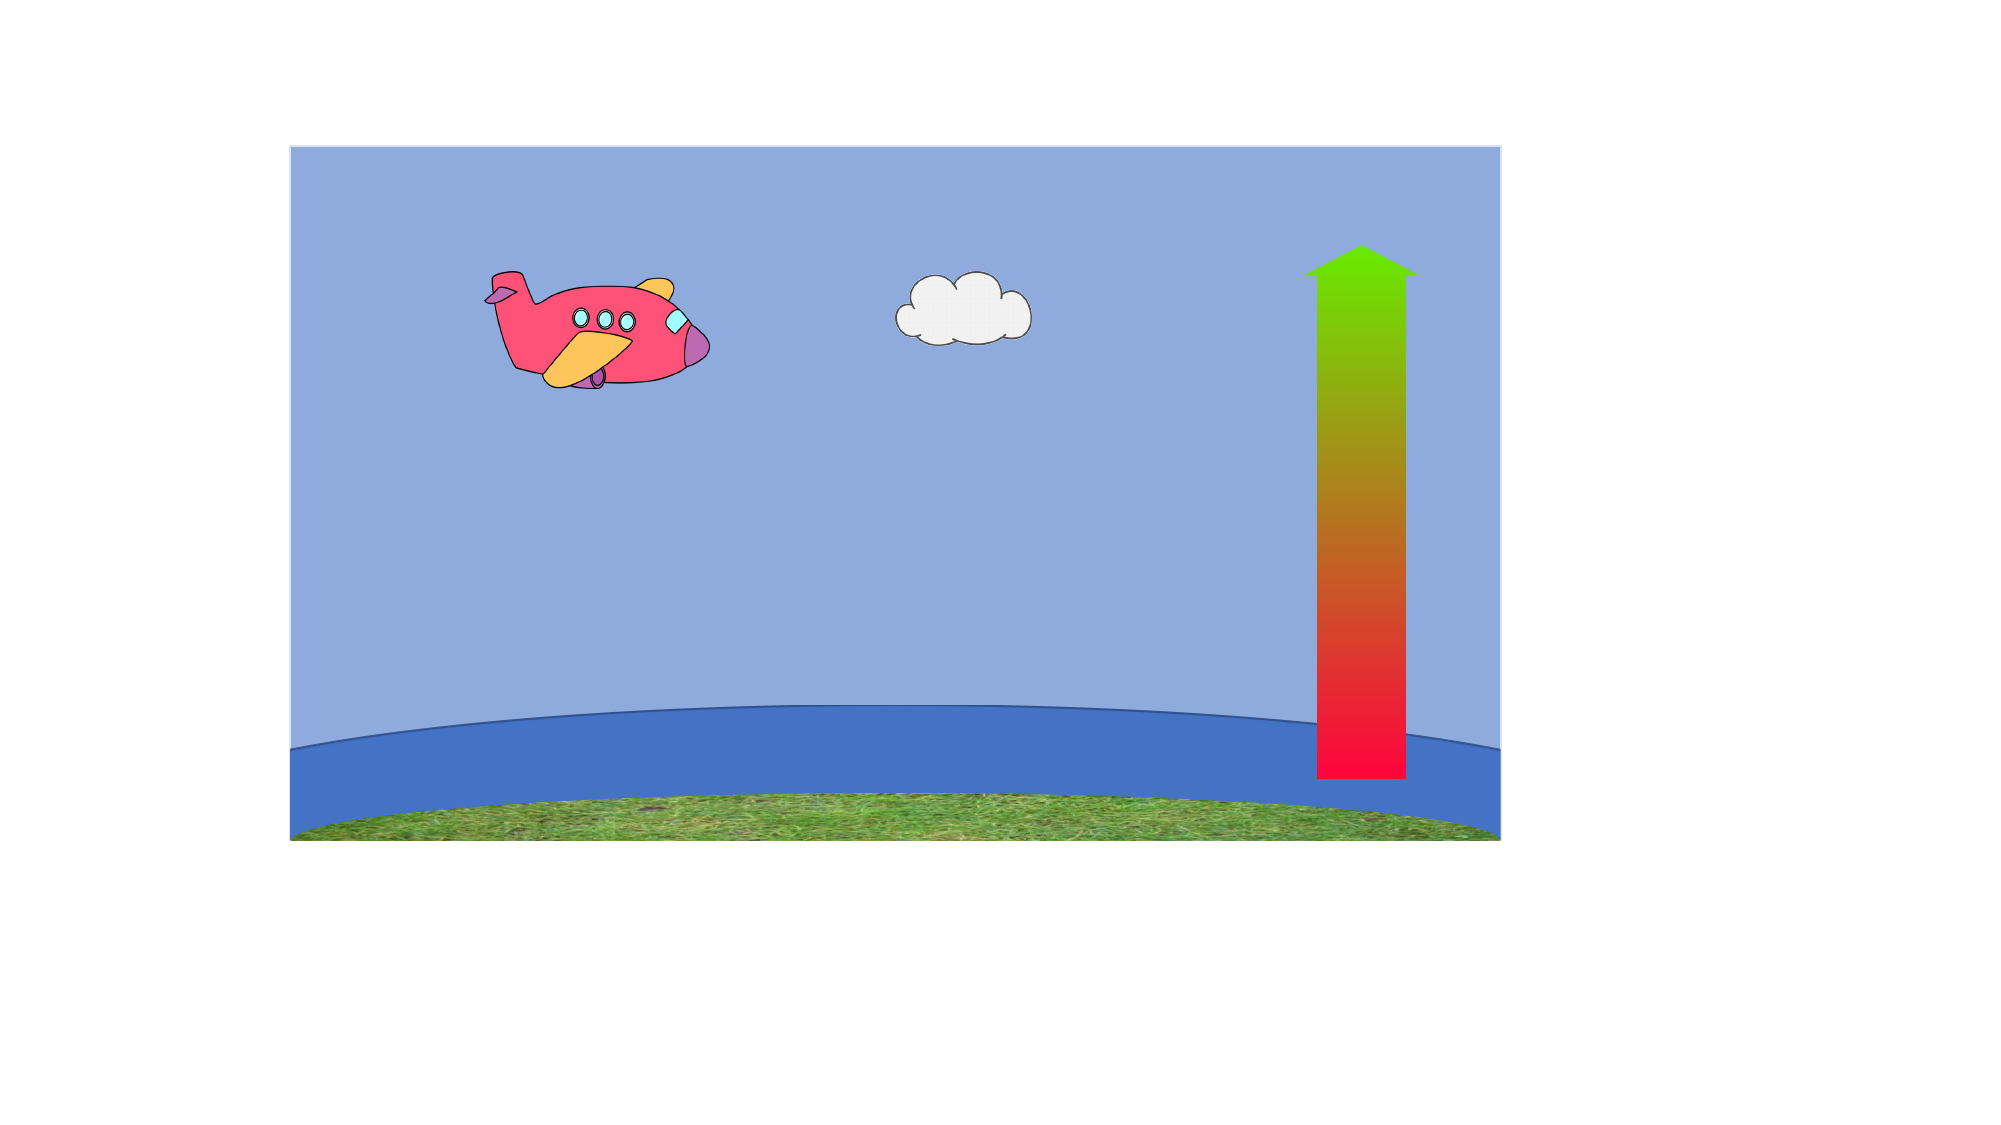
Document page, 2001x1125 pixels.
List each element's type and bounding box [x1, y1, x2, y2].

picture [484, 271, 710, 389]
picture [895, 271, 1032, 346]
text_box [289, 146, 1501, 841]
